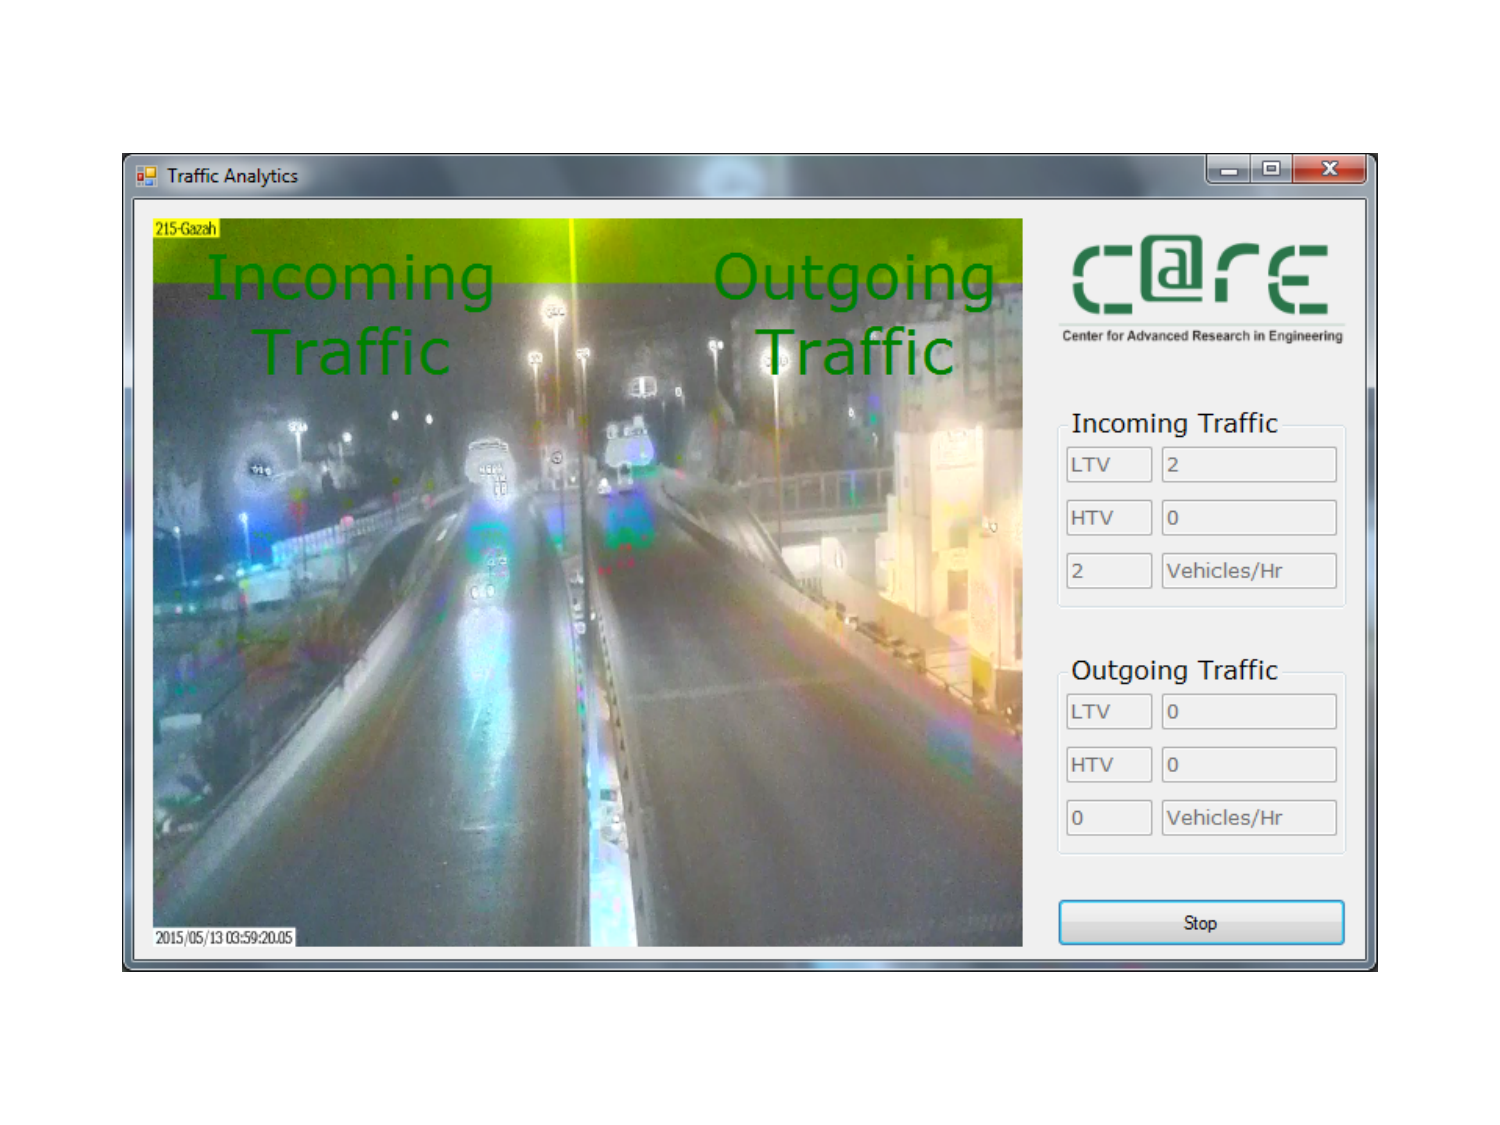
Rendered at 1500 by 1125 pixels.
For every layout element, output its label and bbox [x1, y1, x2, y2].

picture [122, 152, 1378, 973]
